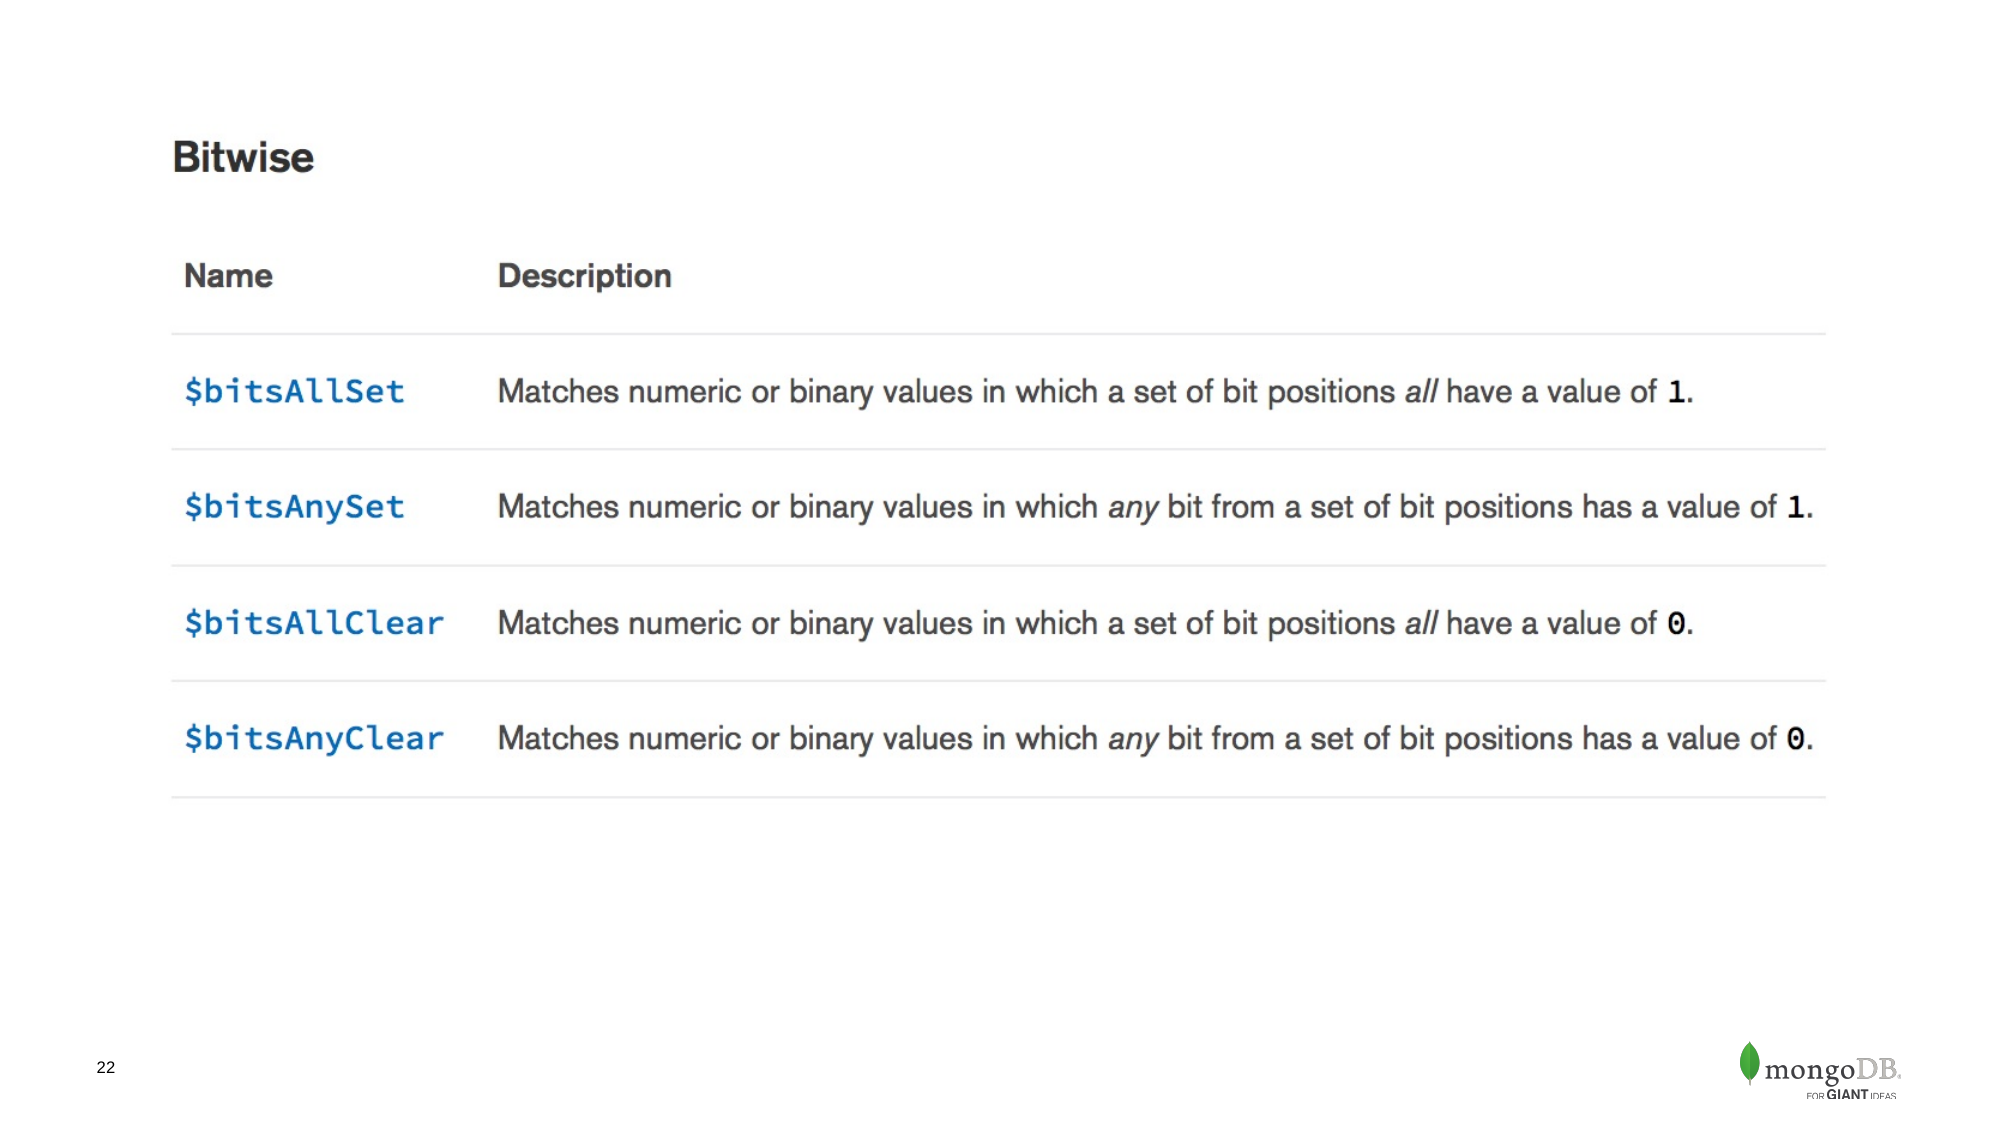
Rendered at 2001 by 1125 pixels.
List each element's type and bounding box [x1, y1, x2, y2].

picture [149, 124, 1850, 826]
picture [1740, 1041, 1901, 1099]
